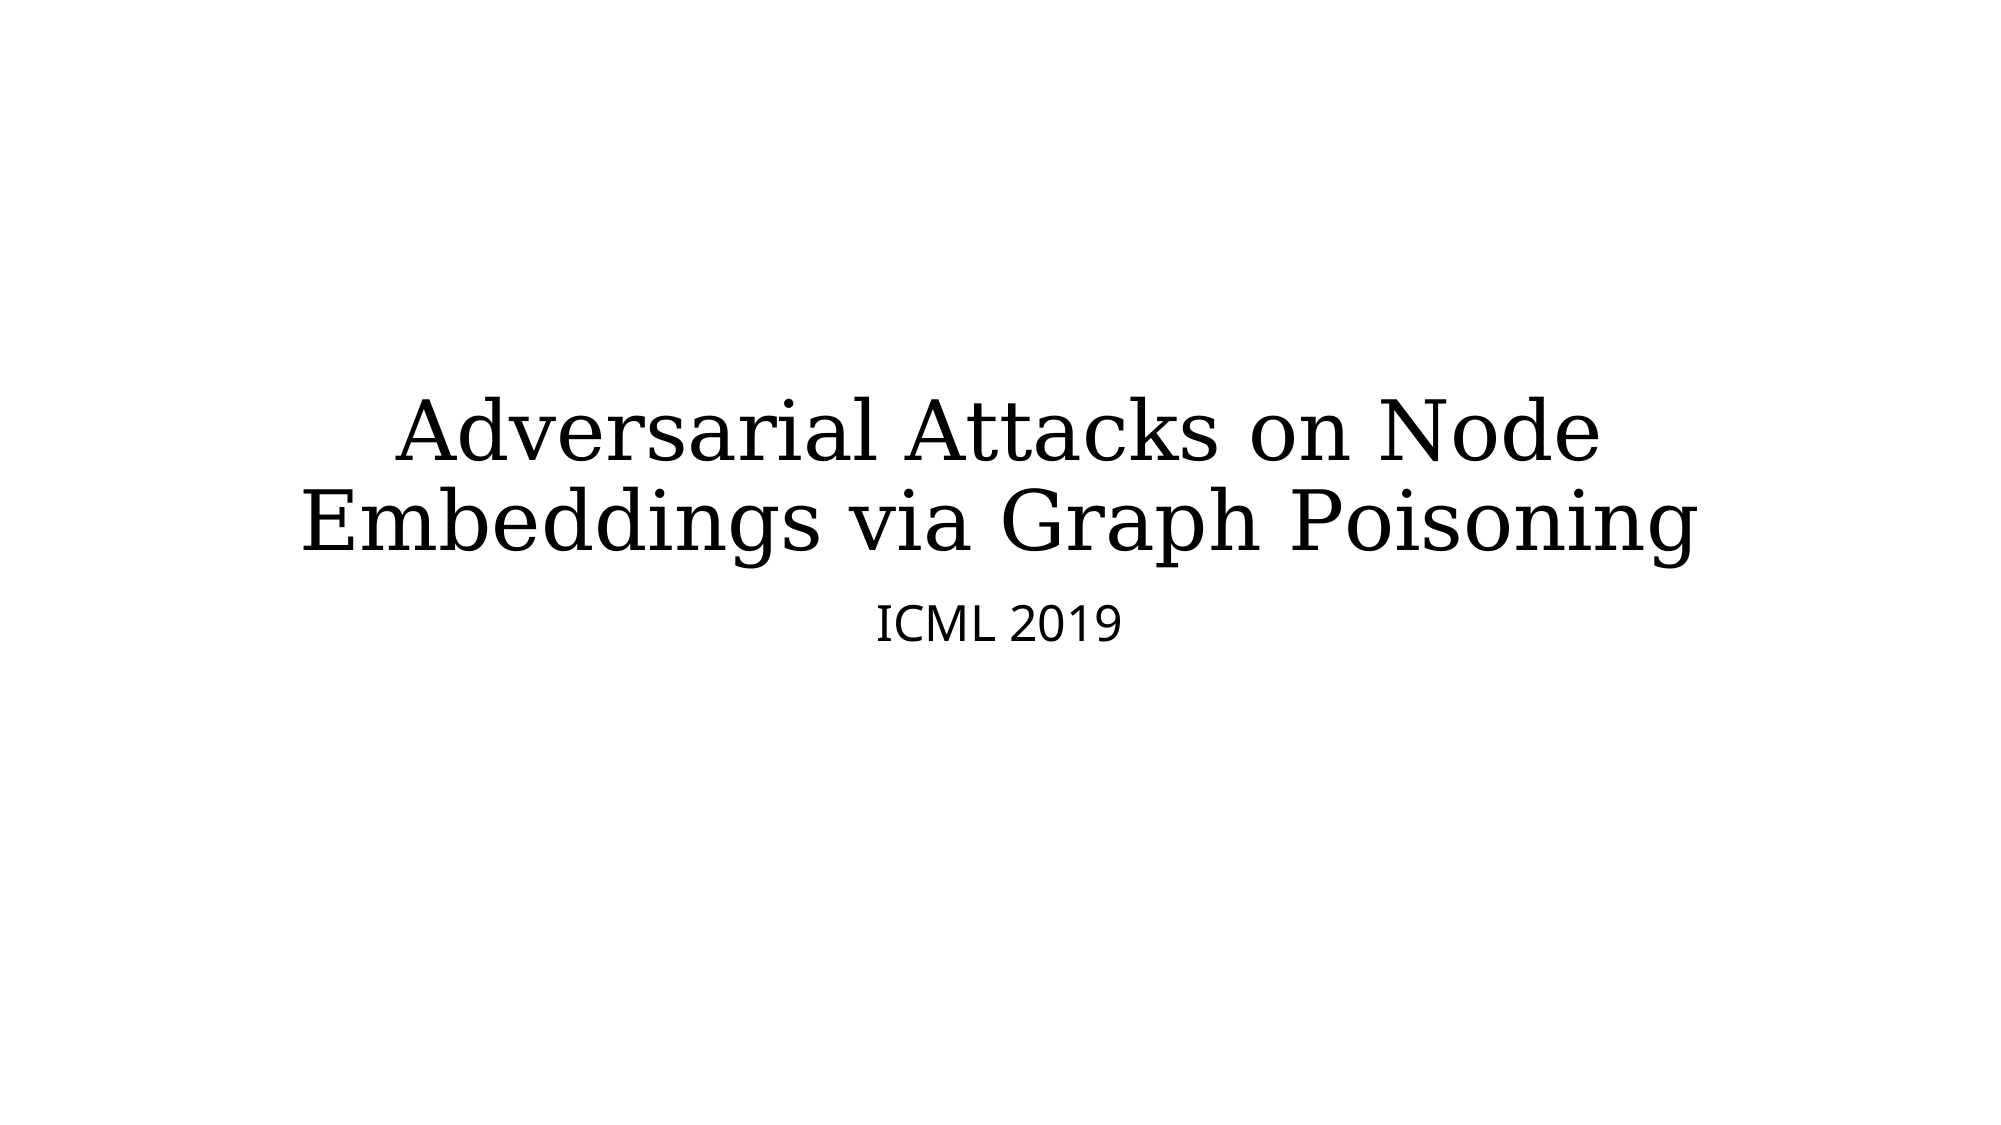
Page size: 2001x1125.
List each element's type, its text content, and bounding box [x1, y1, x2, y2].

subtitle ICML 2019 [249, 590, 1750, 863]
title Adversarial Attacks on Node Embeddings via Graph Poisoning [249, 184, 1750, 576]
